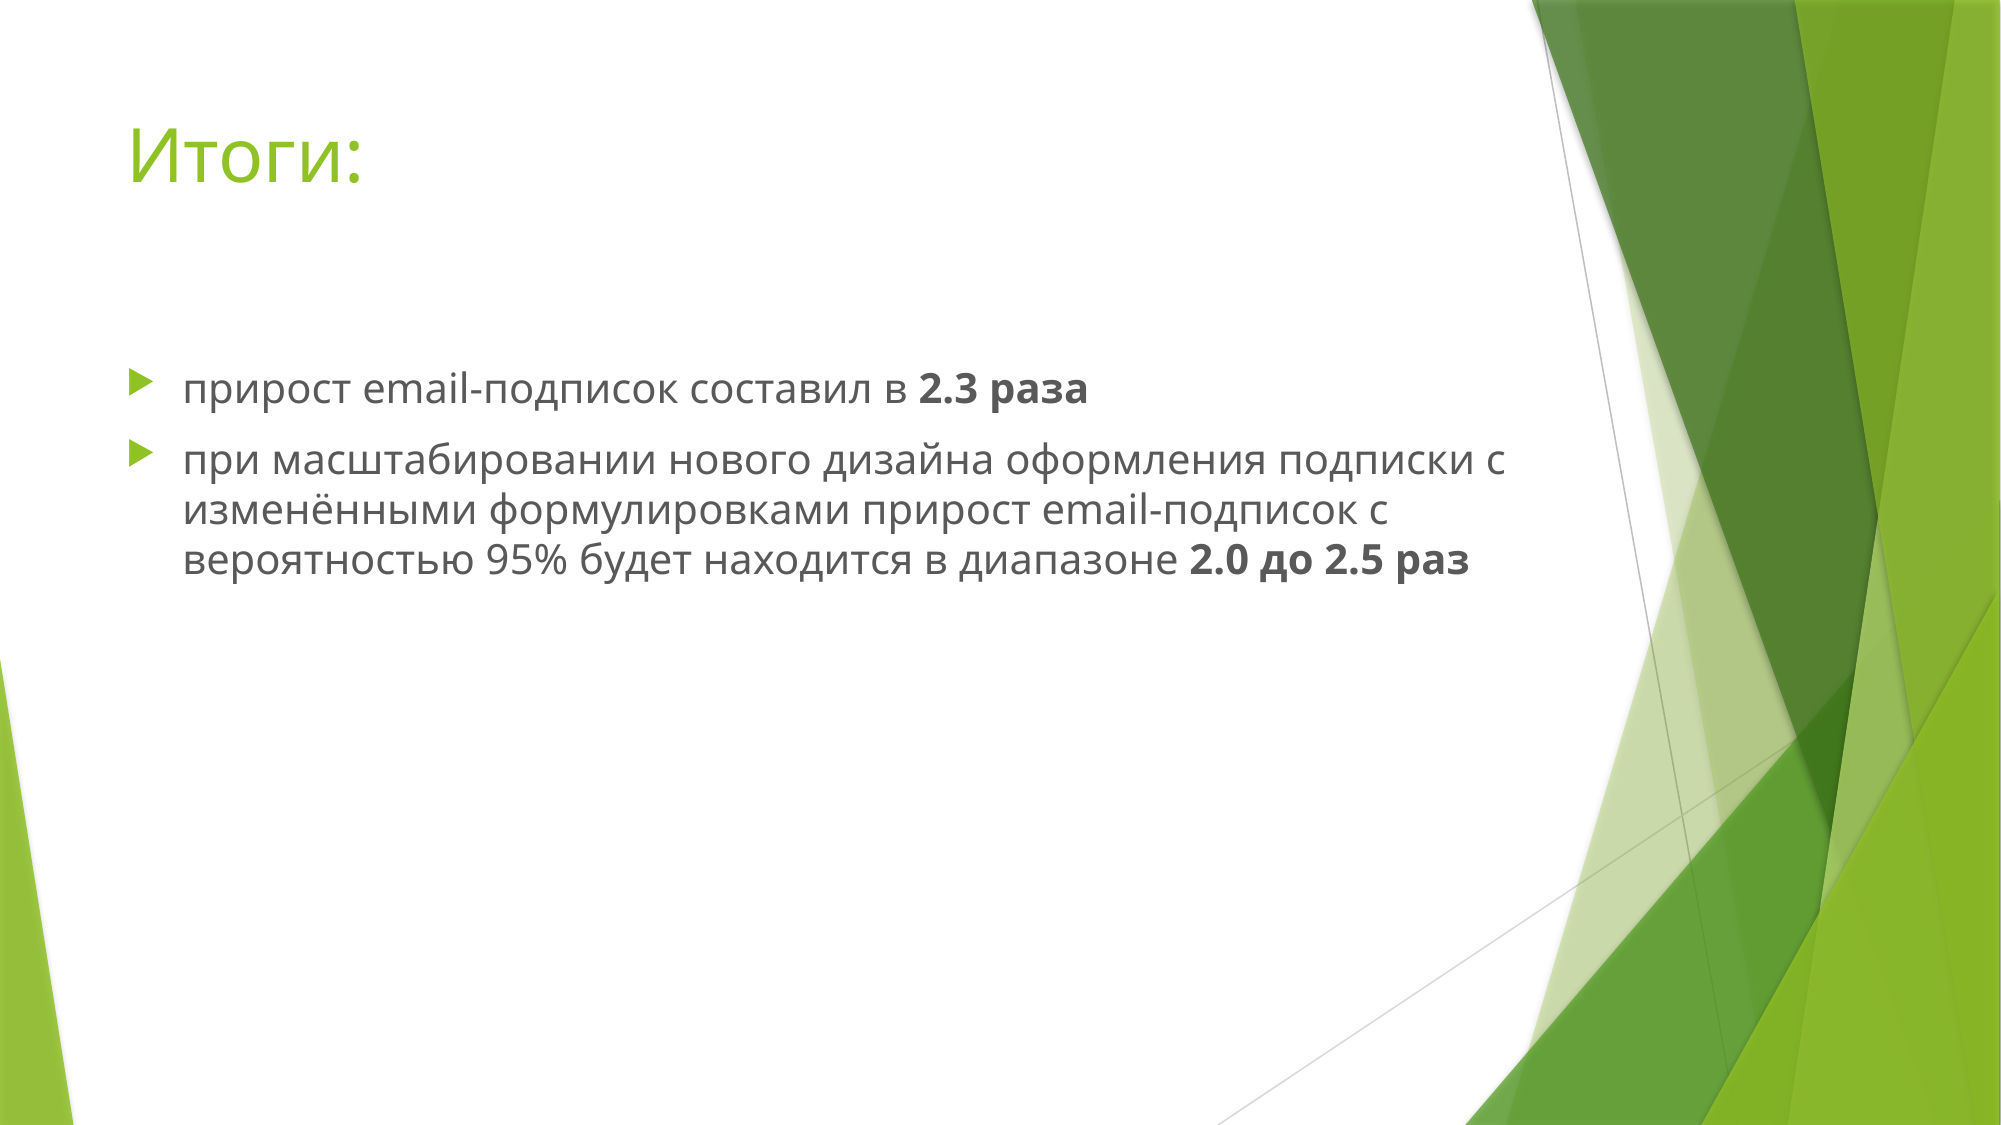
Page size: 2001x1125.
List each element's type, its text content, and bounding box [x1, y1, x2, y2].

title Итоги: [111, 99, 1522, 317]
list прирост email-подписок составил в 2.3 раза при масштабировании нового дизайна оформления подписки с изменёнными формулировками прирост email-подписок с вероятностью 95% будет находится в диапазоне 2.0 до 2.5 раз [111, 354, 1522, 992]
